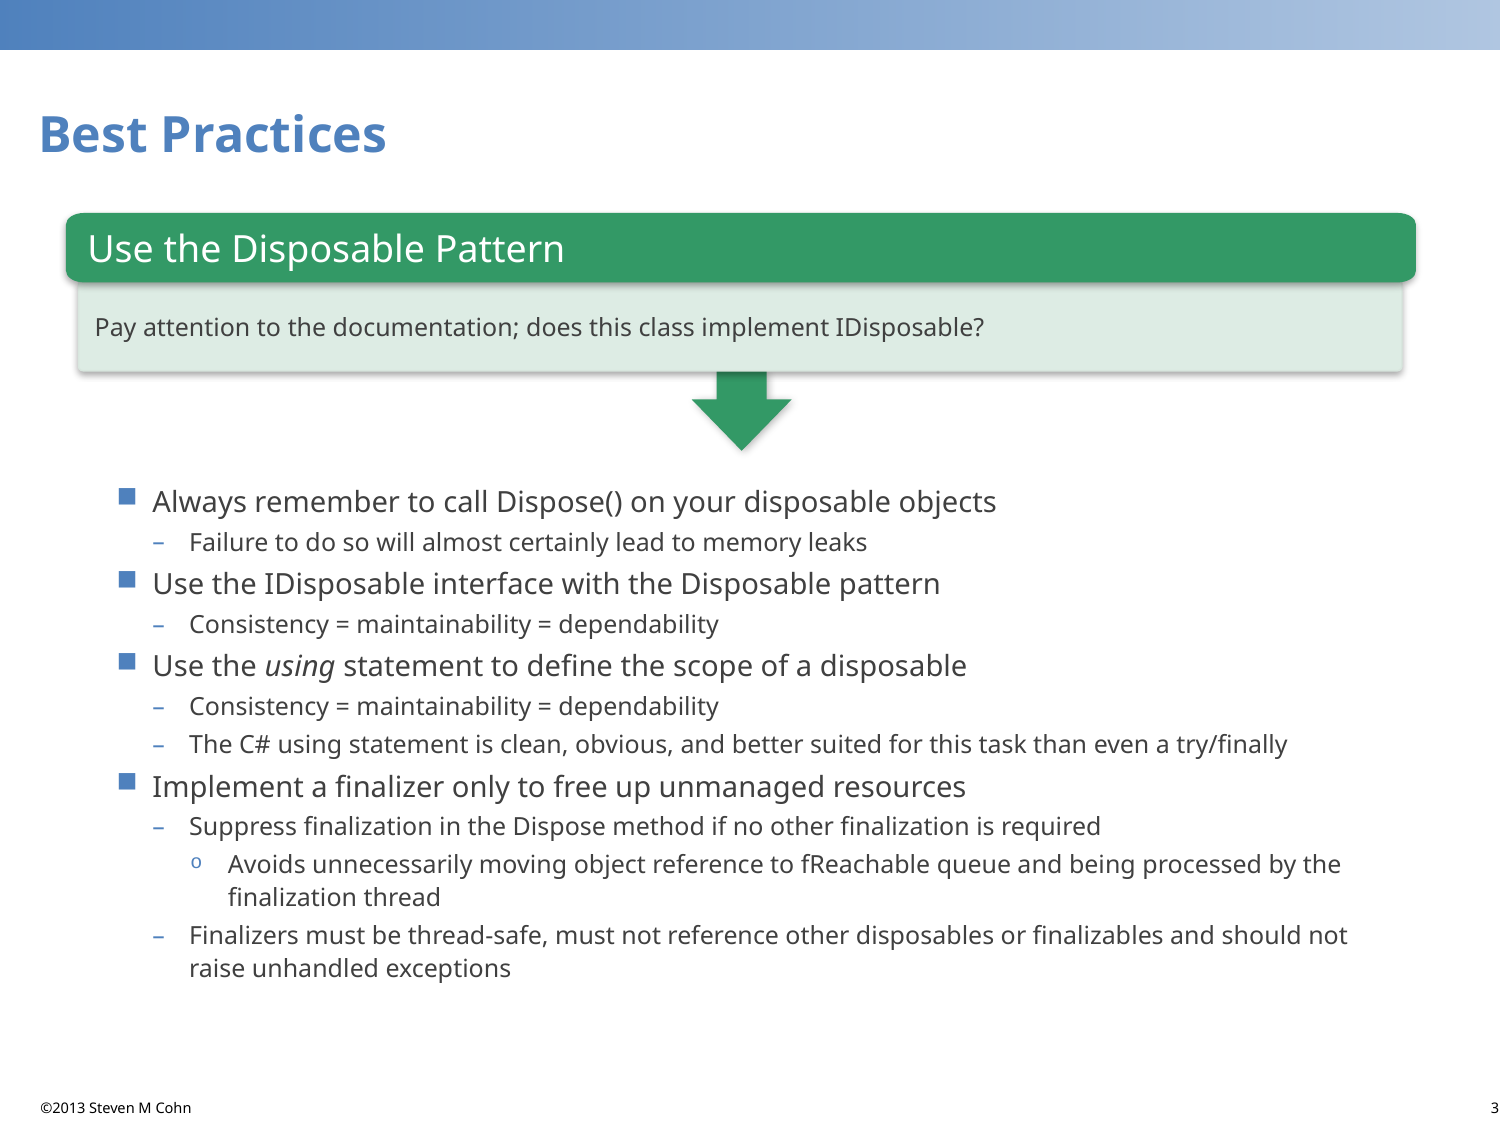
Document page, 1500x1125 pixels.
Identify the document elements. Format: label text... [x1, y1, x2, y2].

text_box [687, 574, 838, 726]
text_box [65, 212, 1417, 489]
title Best Practices [23, 37, 1149, 171]
list Always remember to call Dispose() on your disposable objects Failure to do so will almost certainly lead to memory leaks Use the IDisposable interface with the Disposable pattern Consistency = maintainability = dependability Use the using statement to define the scope of a disposable Consistency = maintainability = dependability The C# using statement is clean, obvious, and better suited for this task than even a try/finally Implement a finalizer only to free up unmanaged resources Suppress finalization in the Dispose method if no other finalization is required Avoids unnecessarily moving object reference to fReachable queue and being processed by the finalization thread Finalizers must be thread-safe, must not reference other disposables or finalizables and should not raise unhandled exceptions [62, 495, 1413, 1038]
